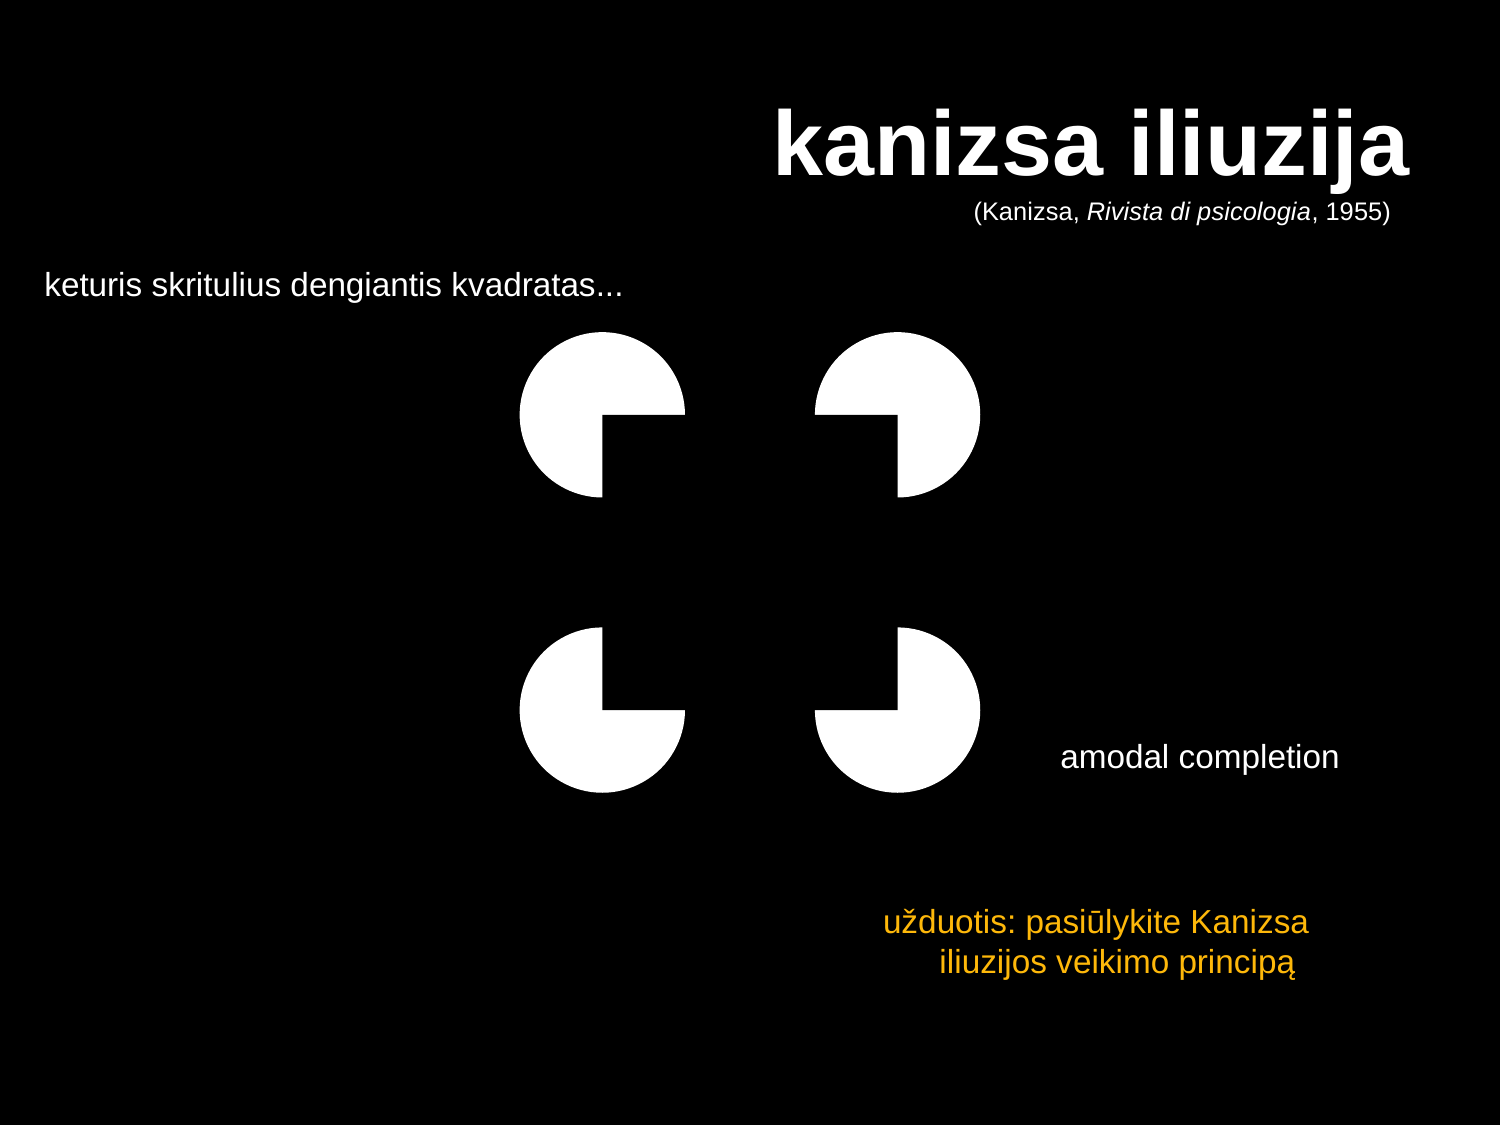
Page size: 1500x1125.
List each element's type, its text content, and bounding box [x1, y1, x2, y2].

title kanizsa iliuzija [75, 45, 1425, 233]
text_box užduotis: pasiūlykite Kanizsa iliuzijos veikimo principą [868, 893, 1412, 1024]
text_box (Kanizsa, Rivista di psicologia, 1955) [950, 187, 1407, 235]
text_box amodal completion [1045, 727, 1365, 799]
text_box keturis skritulius dengiantis kvadratas... [29, 255, 756, 373]
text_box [519, 331, 981, 794]
